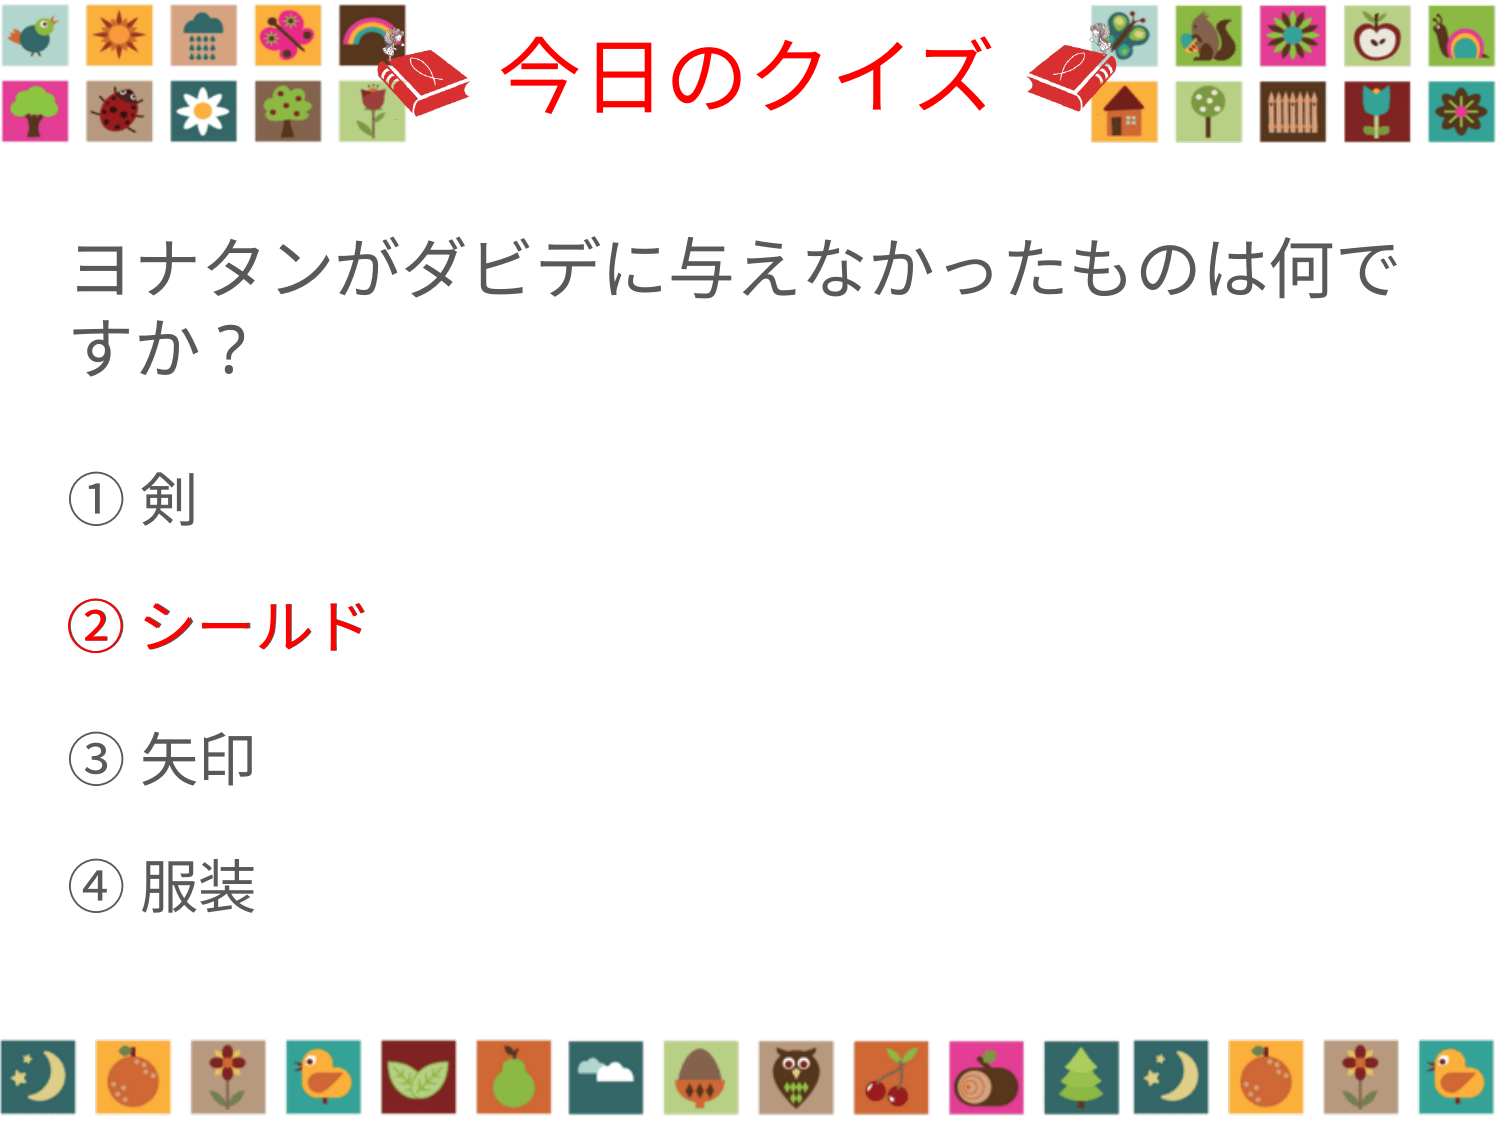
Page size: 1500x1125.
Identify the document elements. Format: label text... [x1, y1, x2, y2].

text_box ③矢印 [53, 716, 1483, 801]
picture [0, 3, 502, 150]
text_box ④服装 [53, 842, 1483, 928]
text_box ヨナタンがダビデに与えなかったものは何ですか? [53, 219, 1436, 395]
picture [995, 3, 1500, 150]
text_box 今日のクイズ [425, 16, 1078, 131]
text_box ①剣 [53, 456, 1436, 541]
text_box ②シールド [51, 582, 1481, 668]
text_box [0, 1028, 1500, 1118]
